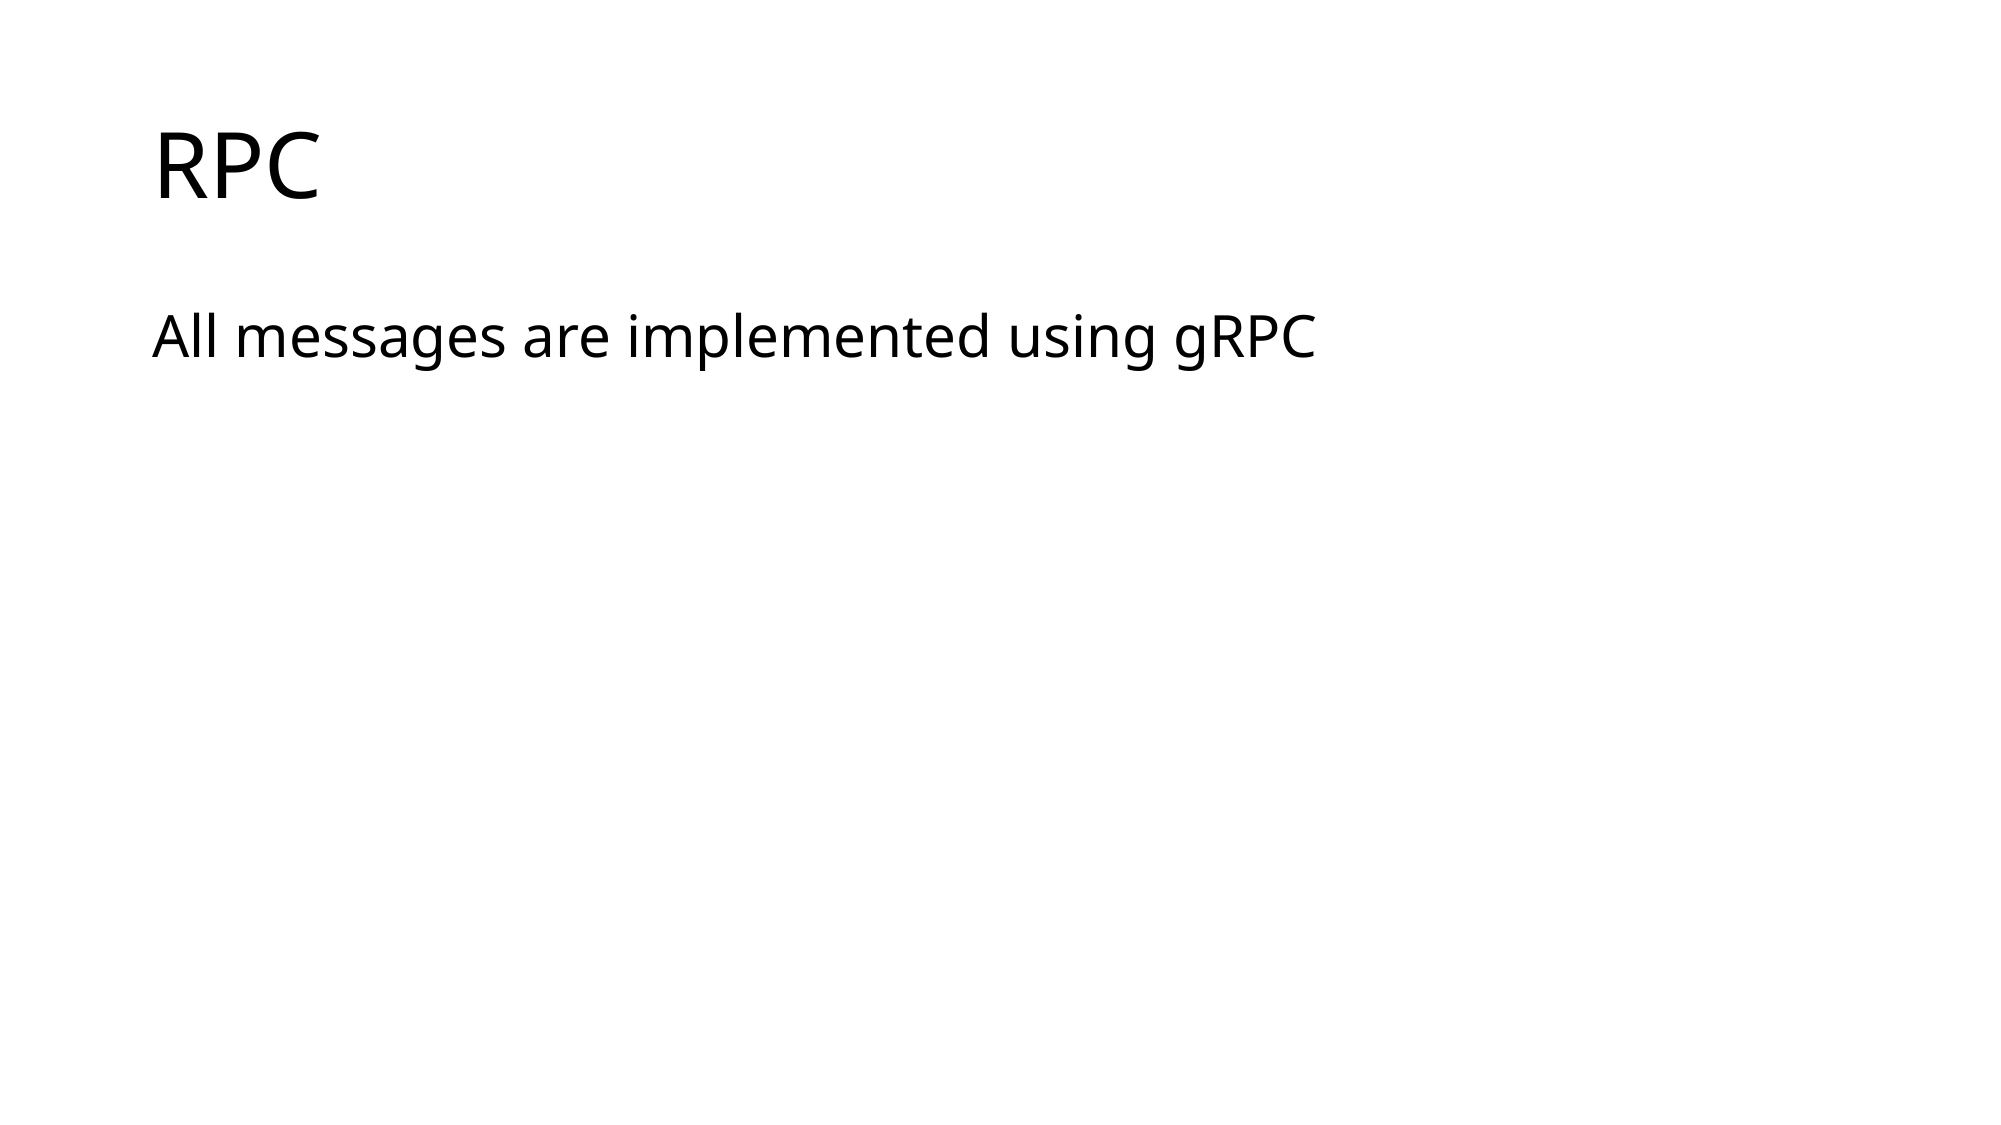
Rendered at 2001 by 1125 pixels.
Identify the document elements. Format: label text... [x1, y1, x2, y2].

list All messages are implemented using gRPC [137, 299, 1863, 1014]
title RPC [137, 59, 1863, 278]
